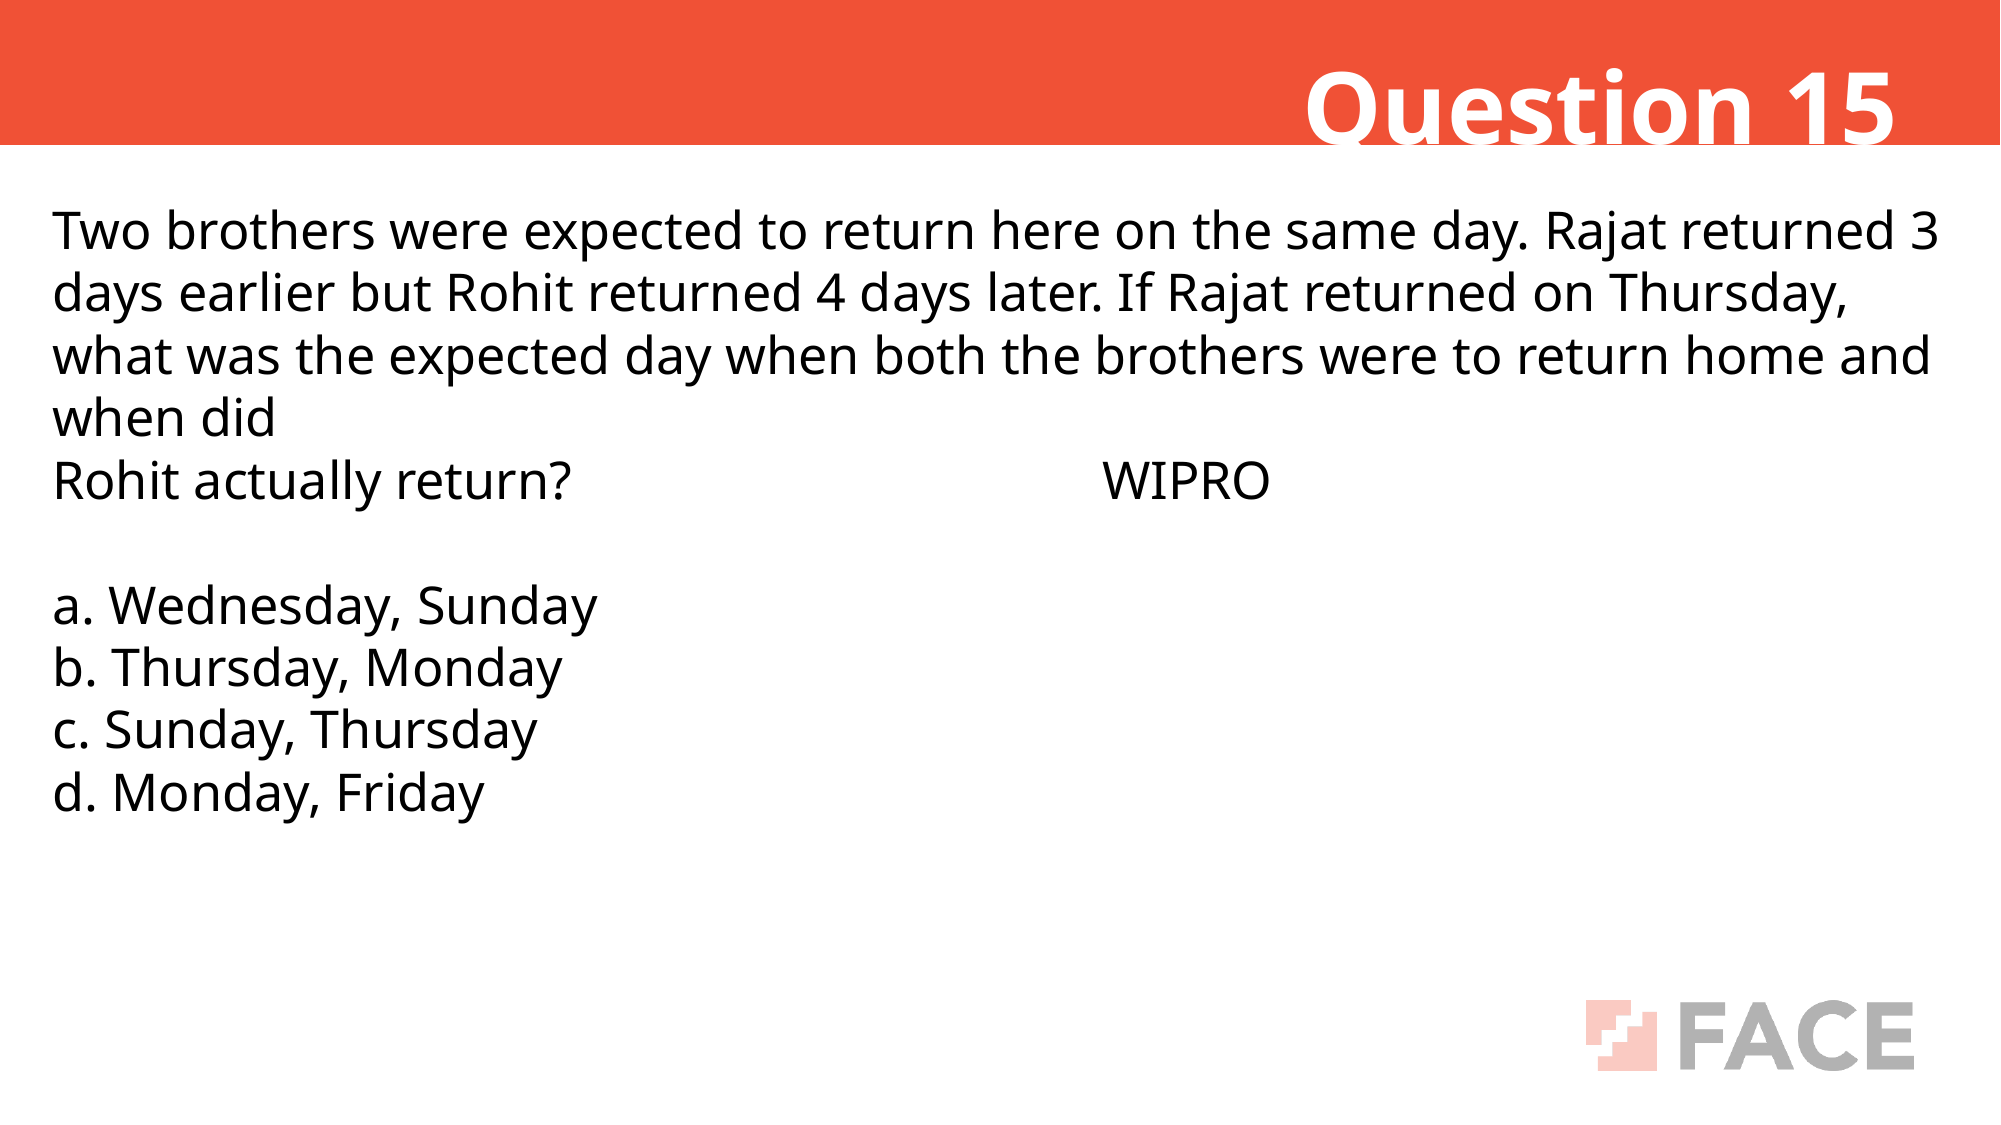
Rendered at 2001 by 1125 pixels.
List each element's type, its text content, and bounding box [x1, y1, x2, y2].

picture [1586, 1000, 1914, 1072]
text_box Two brothers were expected to return here on the same day. Rajat returned 3 days earlier but Rohit returned 4 days later. If Rajat returned on Thursday, what was the expected day when both the brothers were to return home and when did Rohit actually return? WIPRO a. Wednesday, Sunday b. Thursday, Monday c. Sunday, Thursday d. Monday, Friday [37, 189, 1963, 830]
text_box [0, 0, 2000, 147]
text_box Question 15 [638, 37, 1914, 173]
